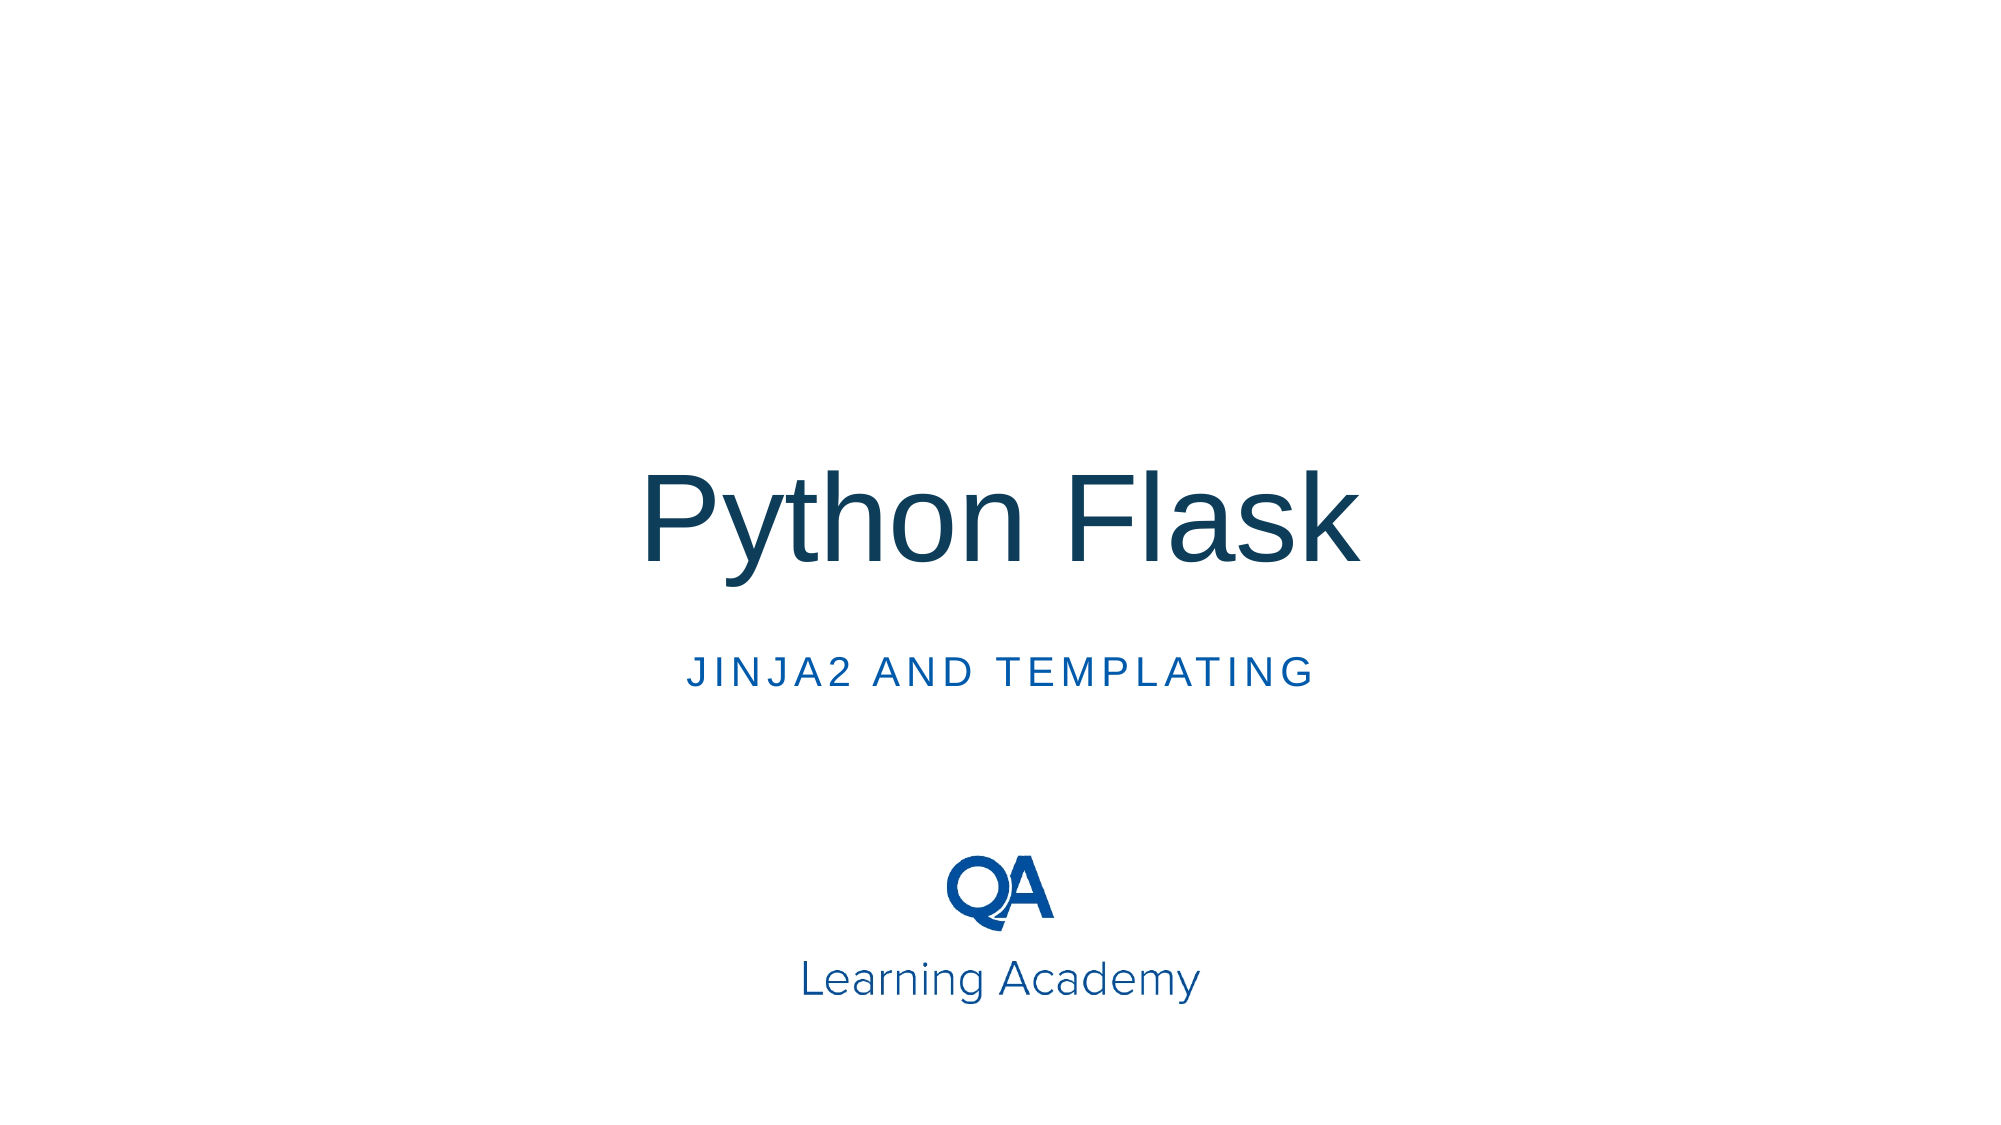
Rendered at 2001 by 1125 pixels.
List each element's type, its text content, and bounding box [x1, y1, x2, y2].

picture [775, 802, 1225, 1053]
text_box Python Flask [149, 174, 1850, 594]
text_box JINJA2 and templating [149, 637, 1850, 710]
